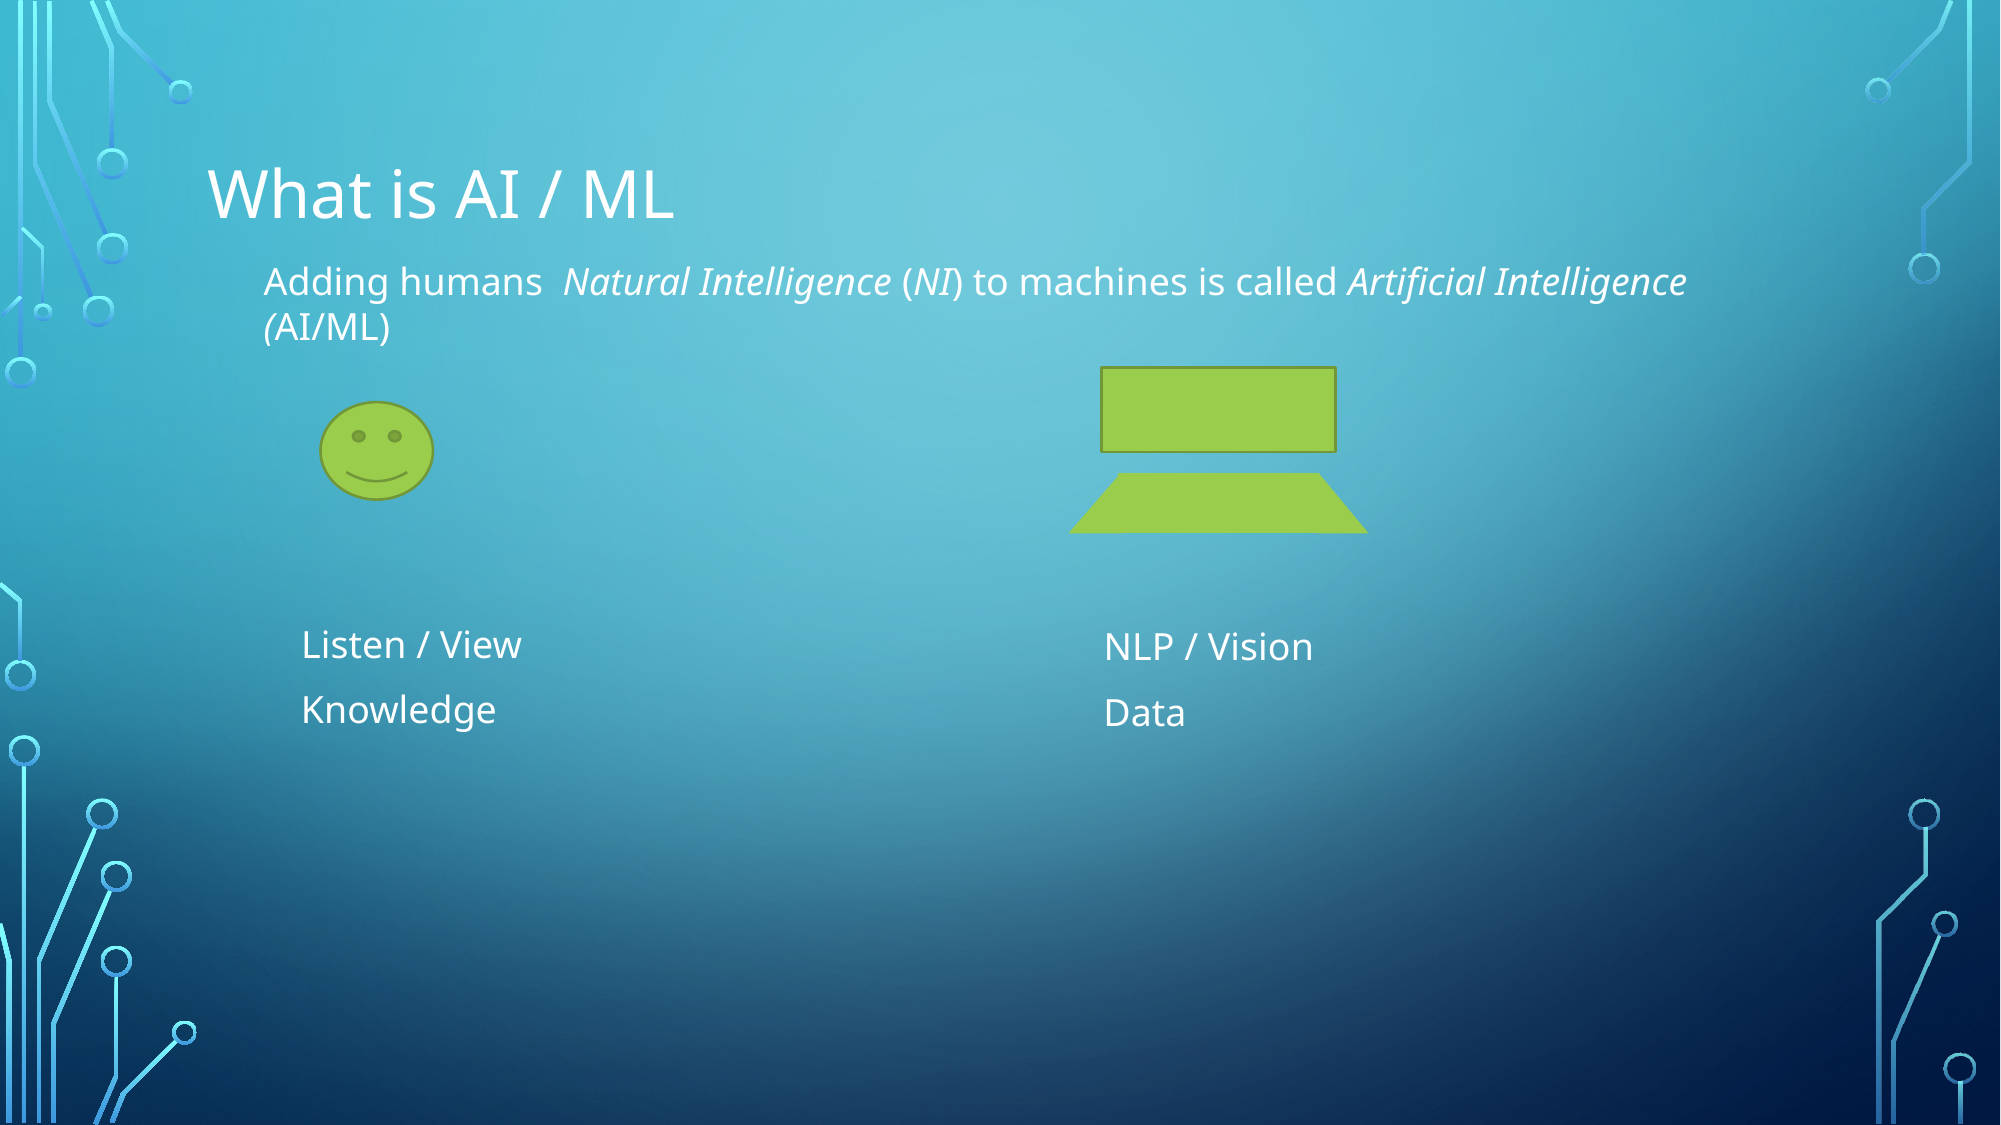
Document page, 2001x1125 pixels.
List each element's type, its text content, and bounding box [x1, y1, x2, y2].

text_box [319, 400, 435, 501]
text_box Data [1088, 682, 1402, 742]
list What is AI / ML [192, 128, 938, 231]
text_box NLP / Vision [1088, 615, 1403, 675]
text_box Knowledge [286, 678, 600, 739]
text_box Adding humans Natural Intelligence (NI) to machines is called Artificial Intelligence (AI/ML) [248, 250, 1728, 356]
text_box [1068, 367, 1369, 534]
text_box Listen / View [286, 613, 600, 674]
